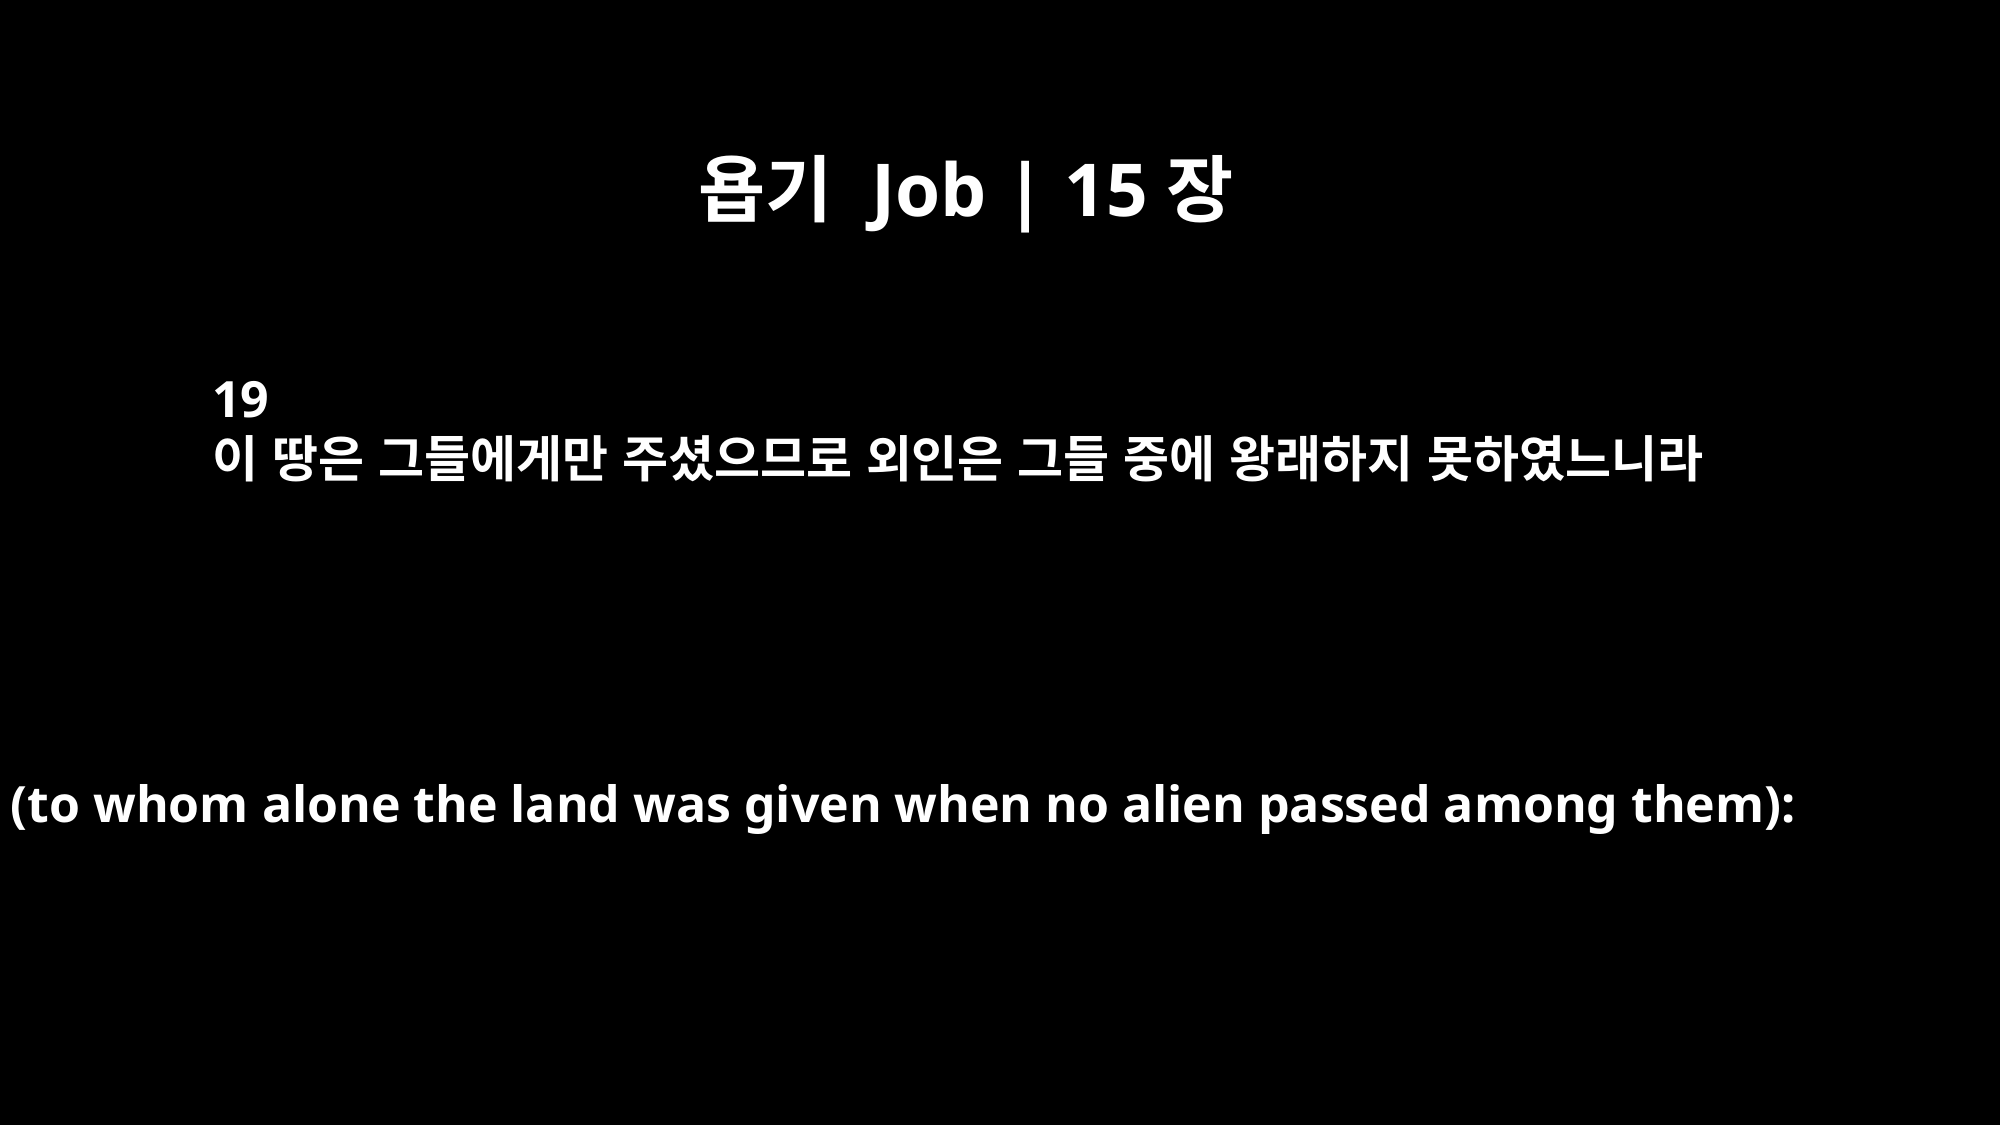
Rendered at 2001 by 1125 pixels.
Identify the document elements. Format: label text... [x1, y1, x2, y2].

text_box (to whom alone the land was given when no alien passed among them): [0, 764, 1812, 840]
text_box 욥기 Job | 15장 [683, 136, 1249, 239]
text_box 19 이 땅은 그들에게만 주셨으므로 외인은 그들 중에 왕래하지 못하였느니라 [197, 359, 1720, 495]
